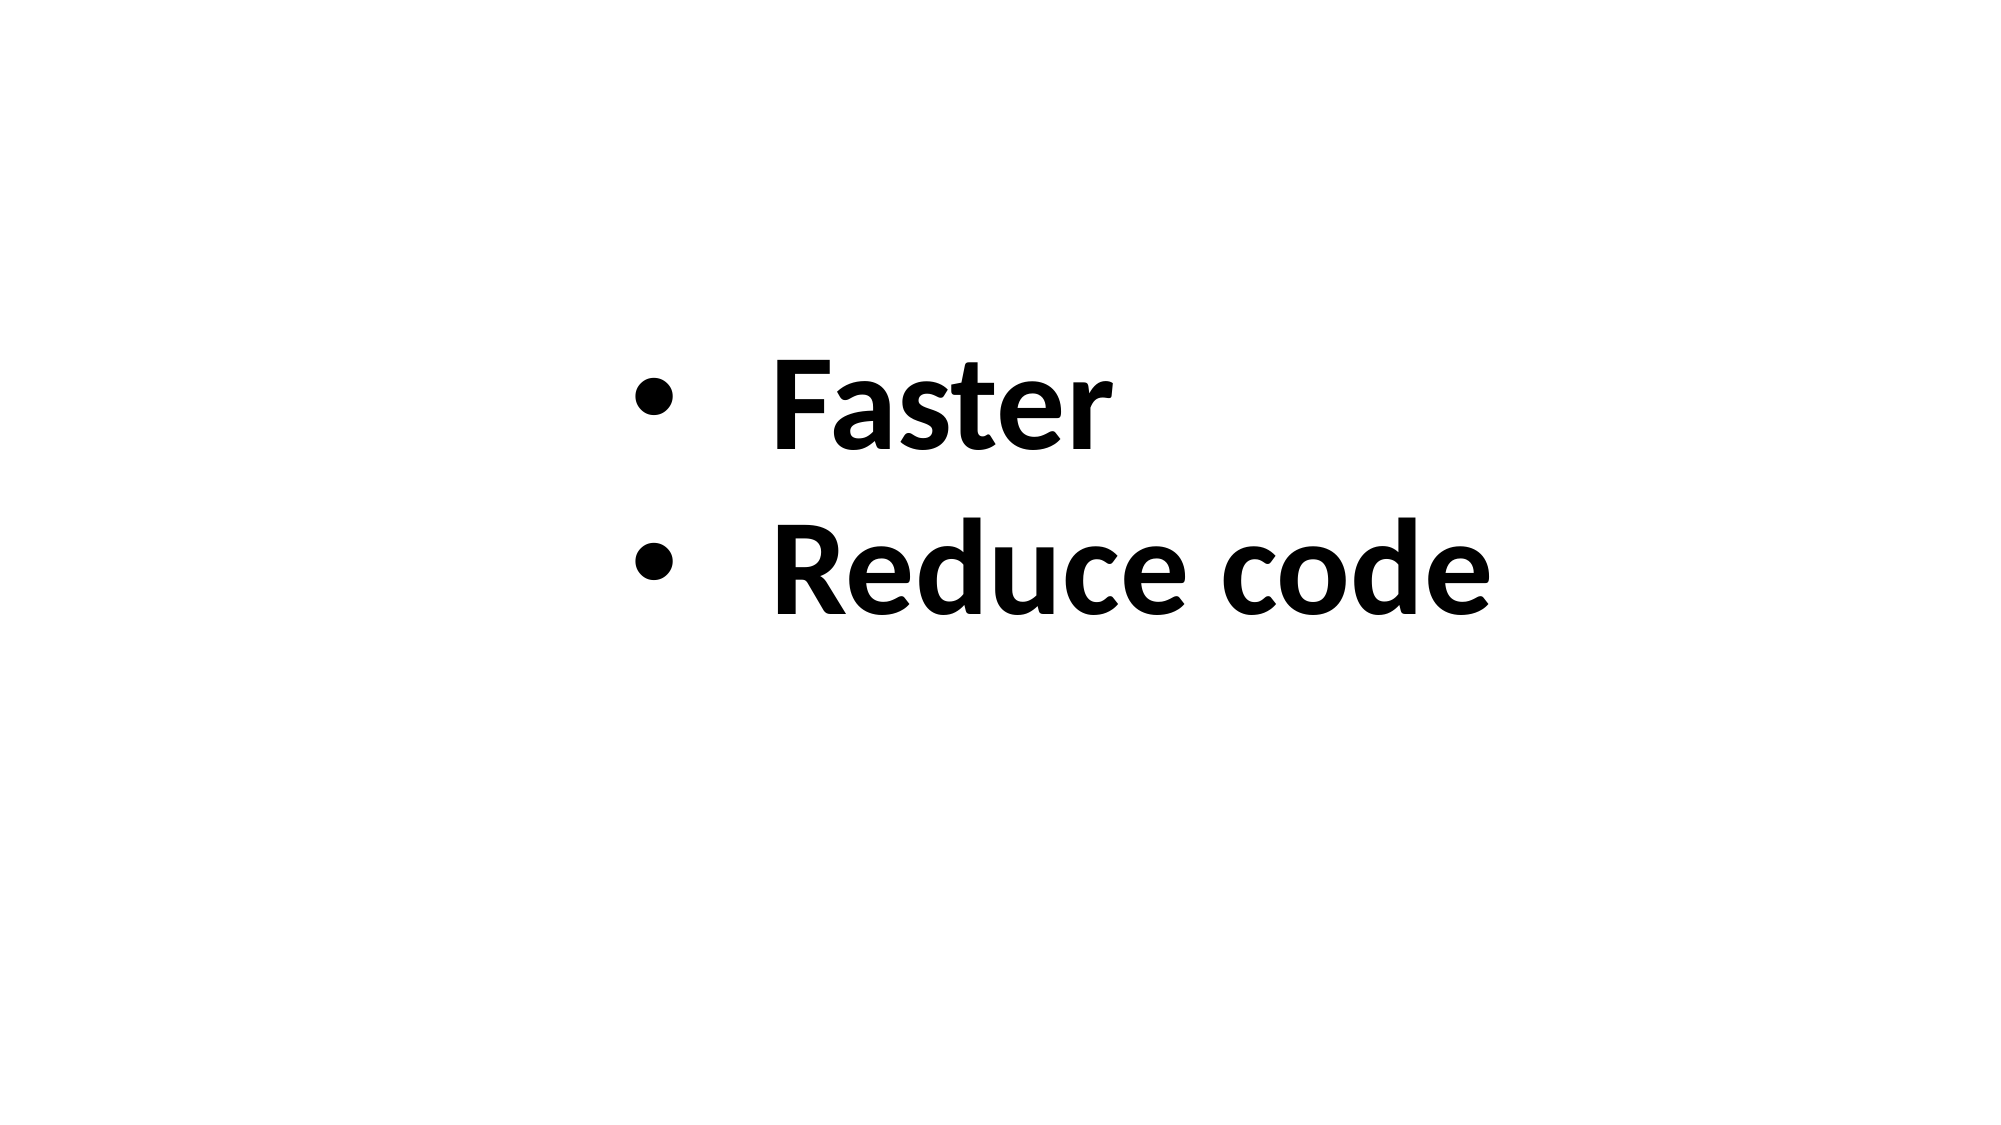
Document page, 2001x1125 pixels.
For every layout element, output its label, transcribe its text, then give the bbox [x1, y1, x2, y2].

text_box Faster Reduce code [615, 304, 1510, 650]
